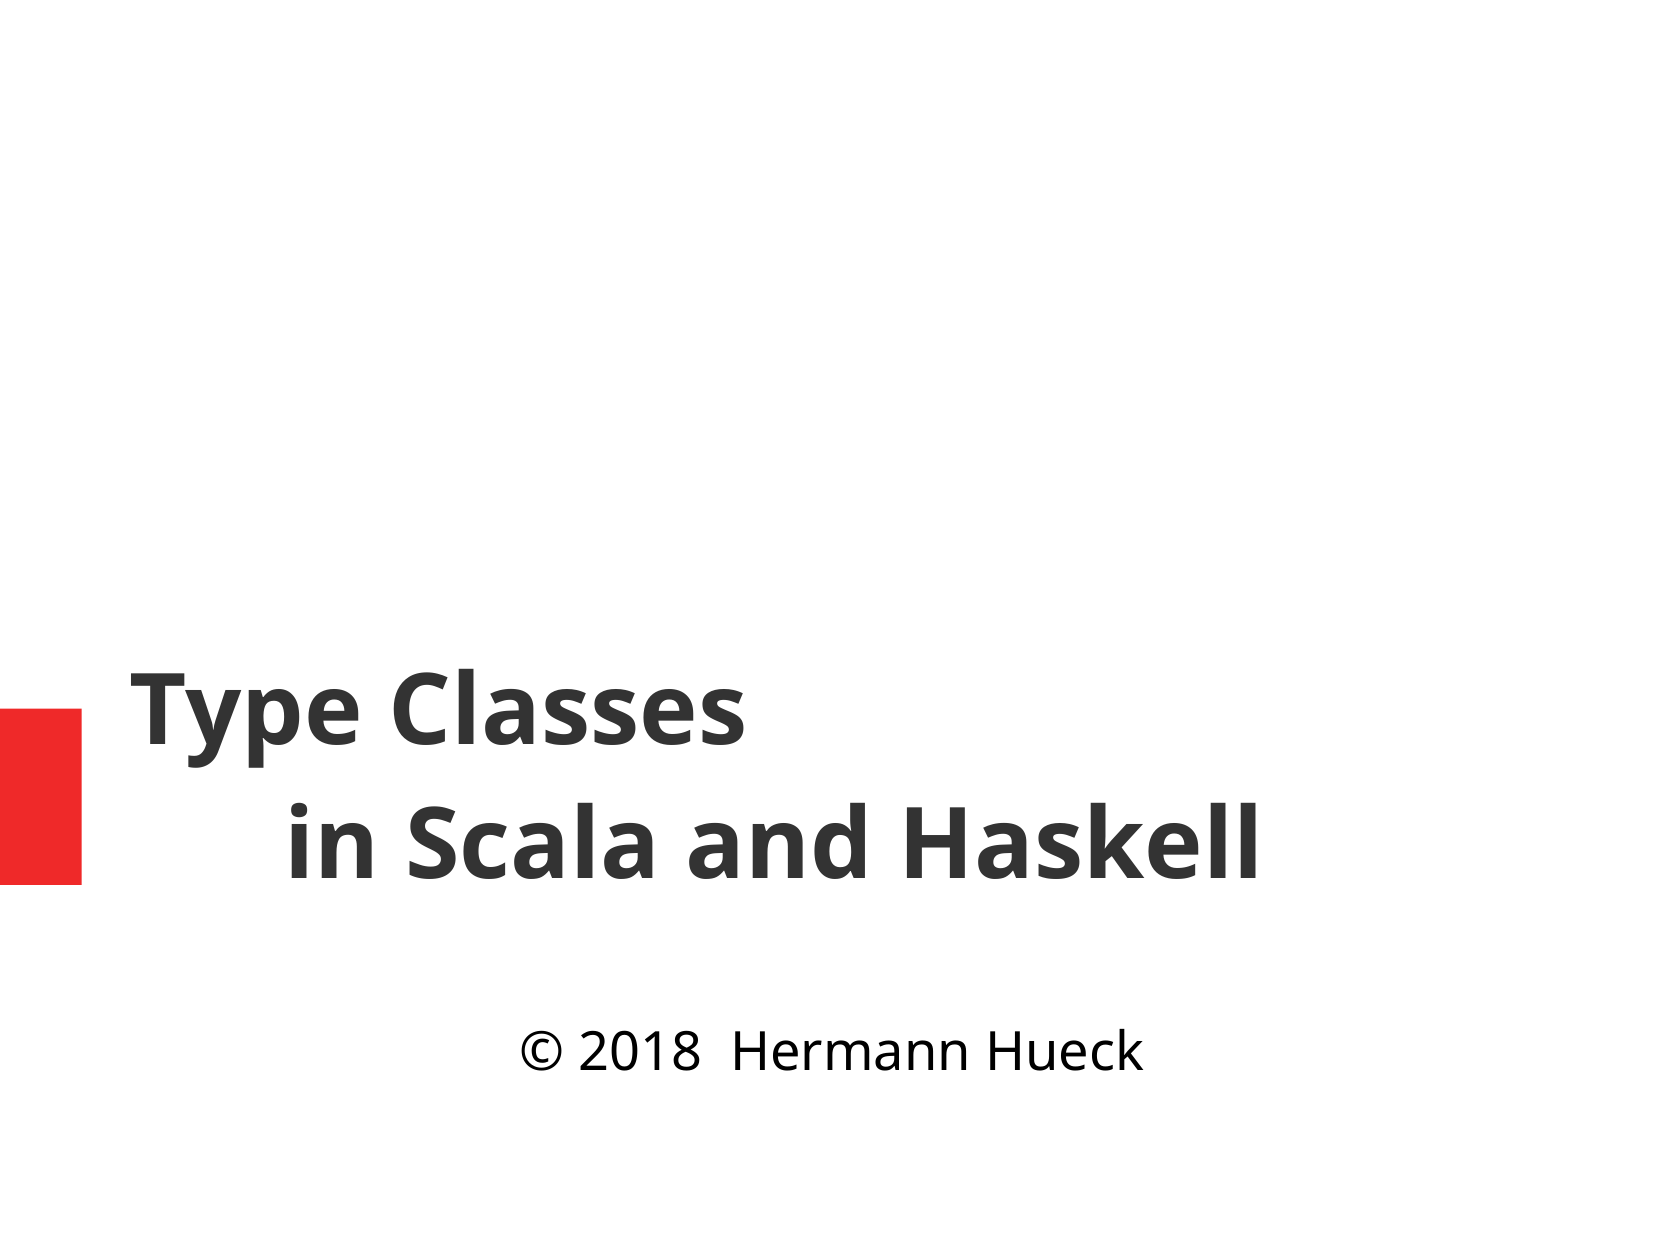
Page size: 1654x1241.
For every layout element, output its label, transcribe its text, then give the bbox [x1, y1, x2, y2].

text_box Type Classes in Scala and Haskell [129, 637, 1535, 909]
text_box © 2018 Hermann Hueck [129, 968, 1535, 1129]
